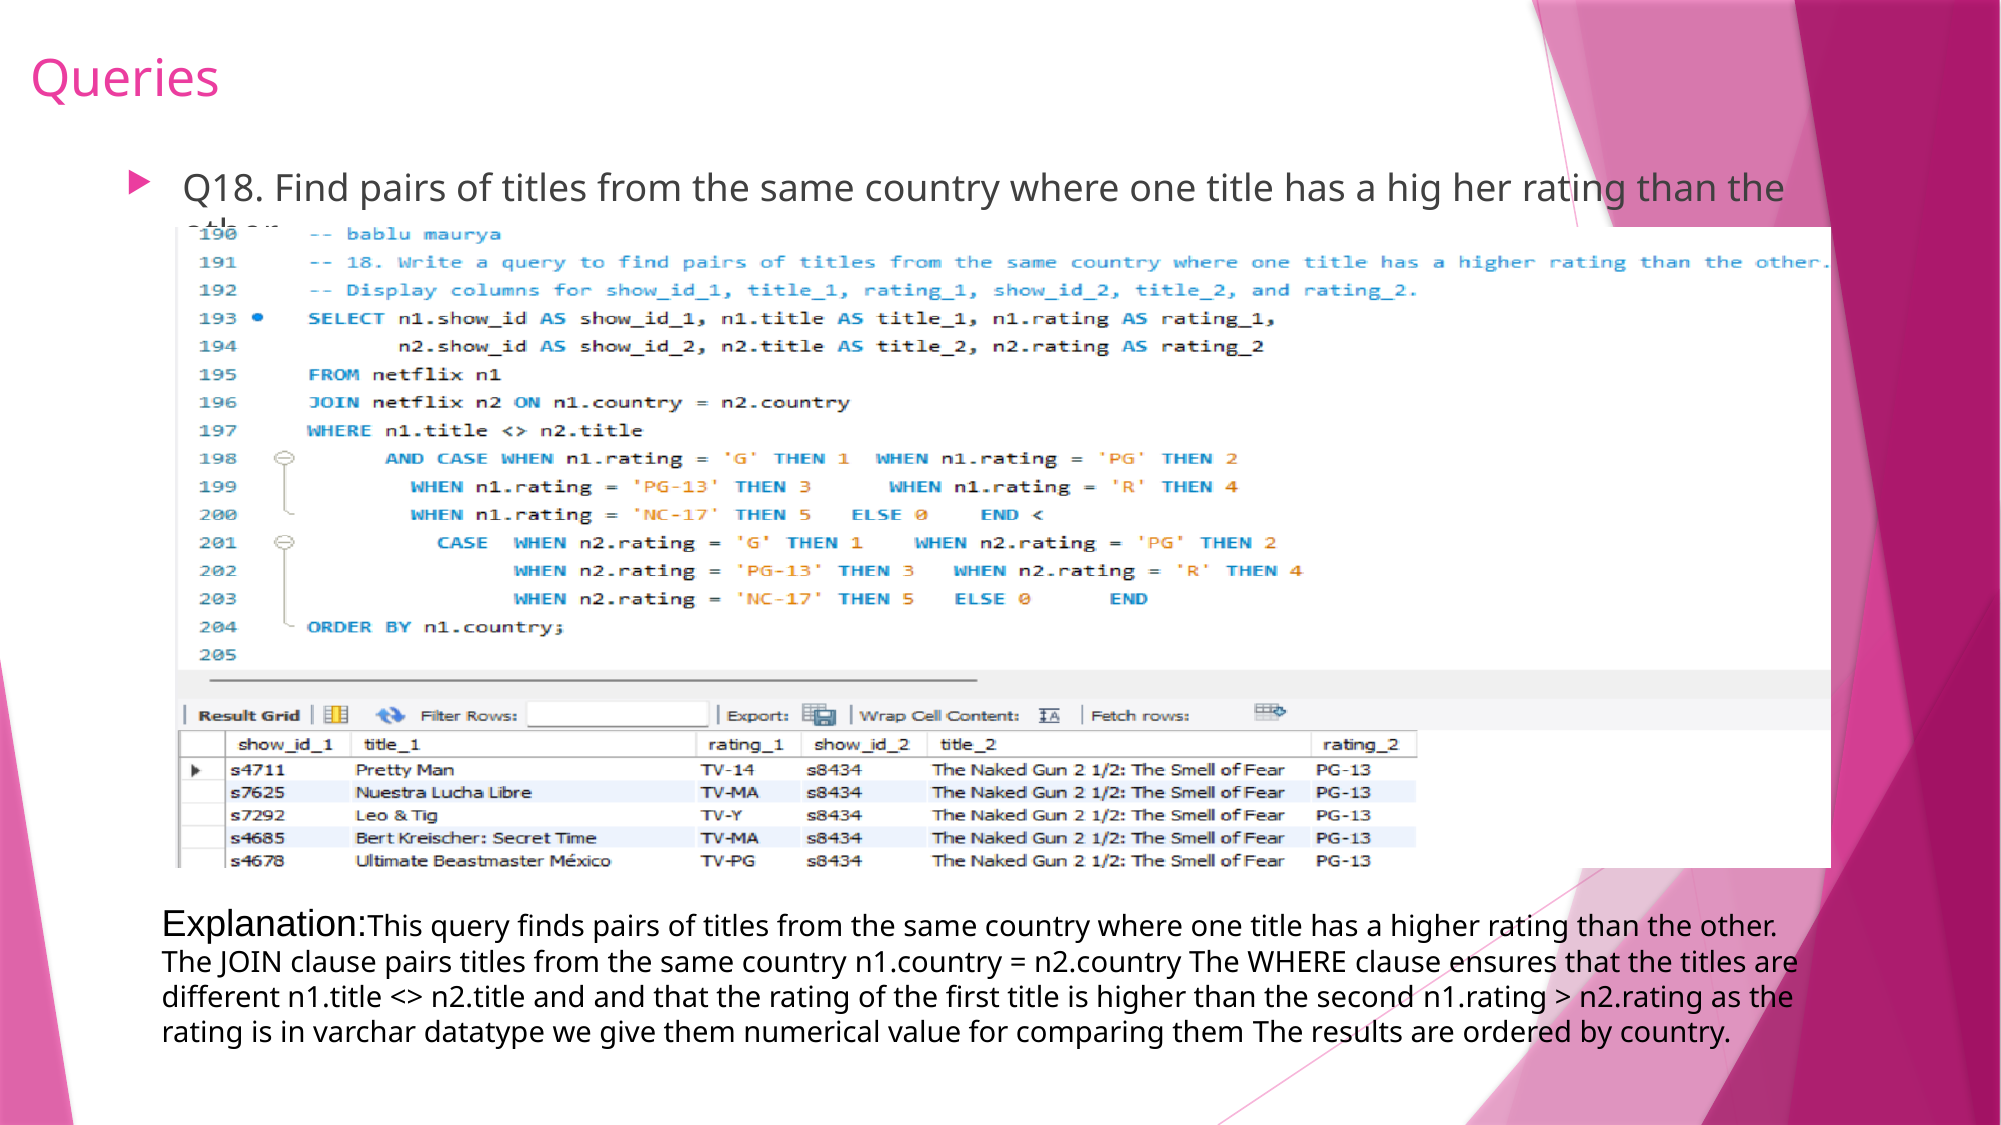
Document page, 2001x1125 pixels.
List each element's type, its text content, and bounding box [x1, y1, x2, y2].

list Q18. Find pairs of titles from the same country where one title has a hig her rating than the other. [111, 156, 1882, 992]
picture [175, 227, 1831, 869]
text_box Explanation:This query finds pairs of titles from the same country where one title has a higher rating than the other. The JOIN clause pairs titles from the same country n1.country = n2.country The WHERE clause ensures that the titles are different n1.title <> n2.title and and that the rating of the first title is higher than the second n1.rating > n2.rating as the rating is in varchar datatype we give them numerical value for comparing them The results are ordered by country. [146, 891, 1847, 1091]
title Queries [15, 37, 1426, 116]
